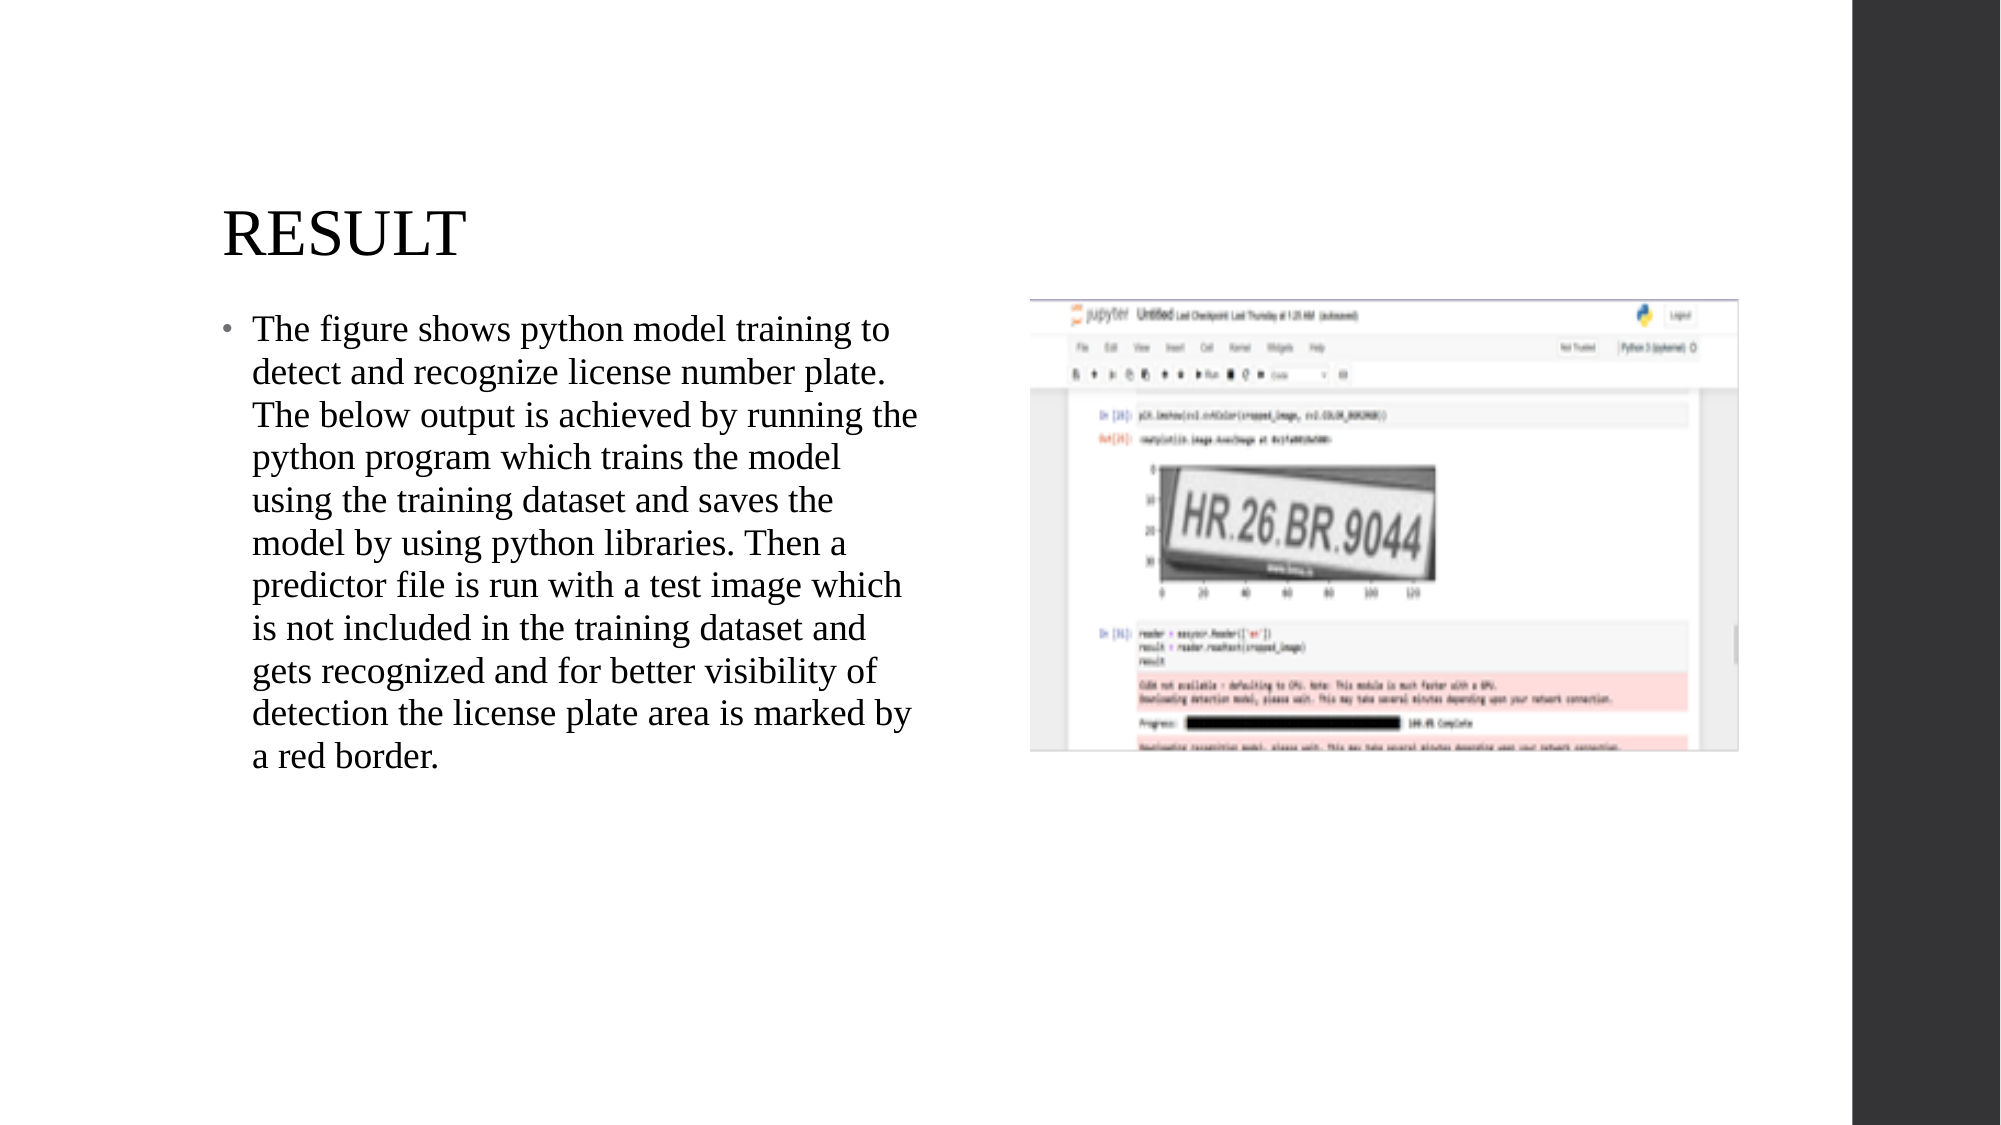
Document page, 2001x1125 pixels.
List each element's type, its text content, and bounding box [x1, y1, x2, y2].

list The figure shows python model training to detect and recognize license number plate. The below output is achieved by running the python program which trains the model using the training dataset and saves the model by using python libraries. Then a predictor file is run with a test image which is not included in the training dataset and gets recognized and for better visibility of detection the license plate area is marked by a red border. [206, 299, 942, 1014]
title RESULT [206, 60, 1797, 278]
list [1029, 299, 1741, 755]
